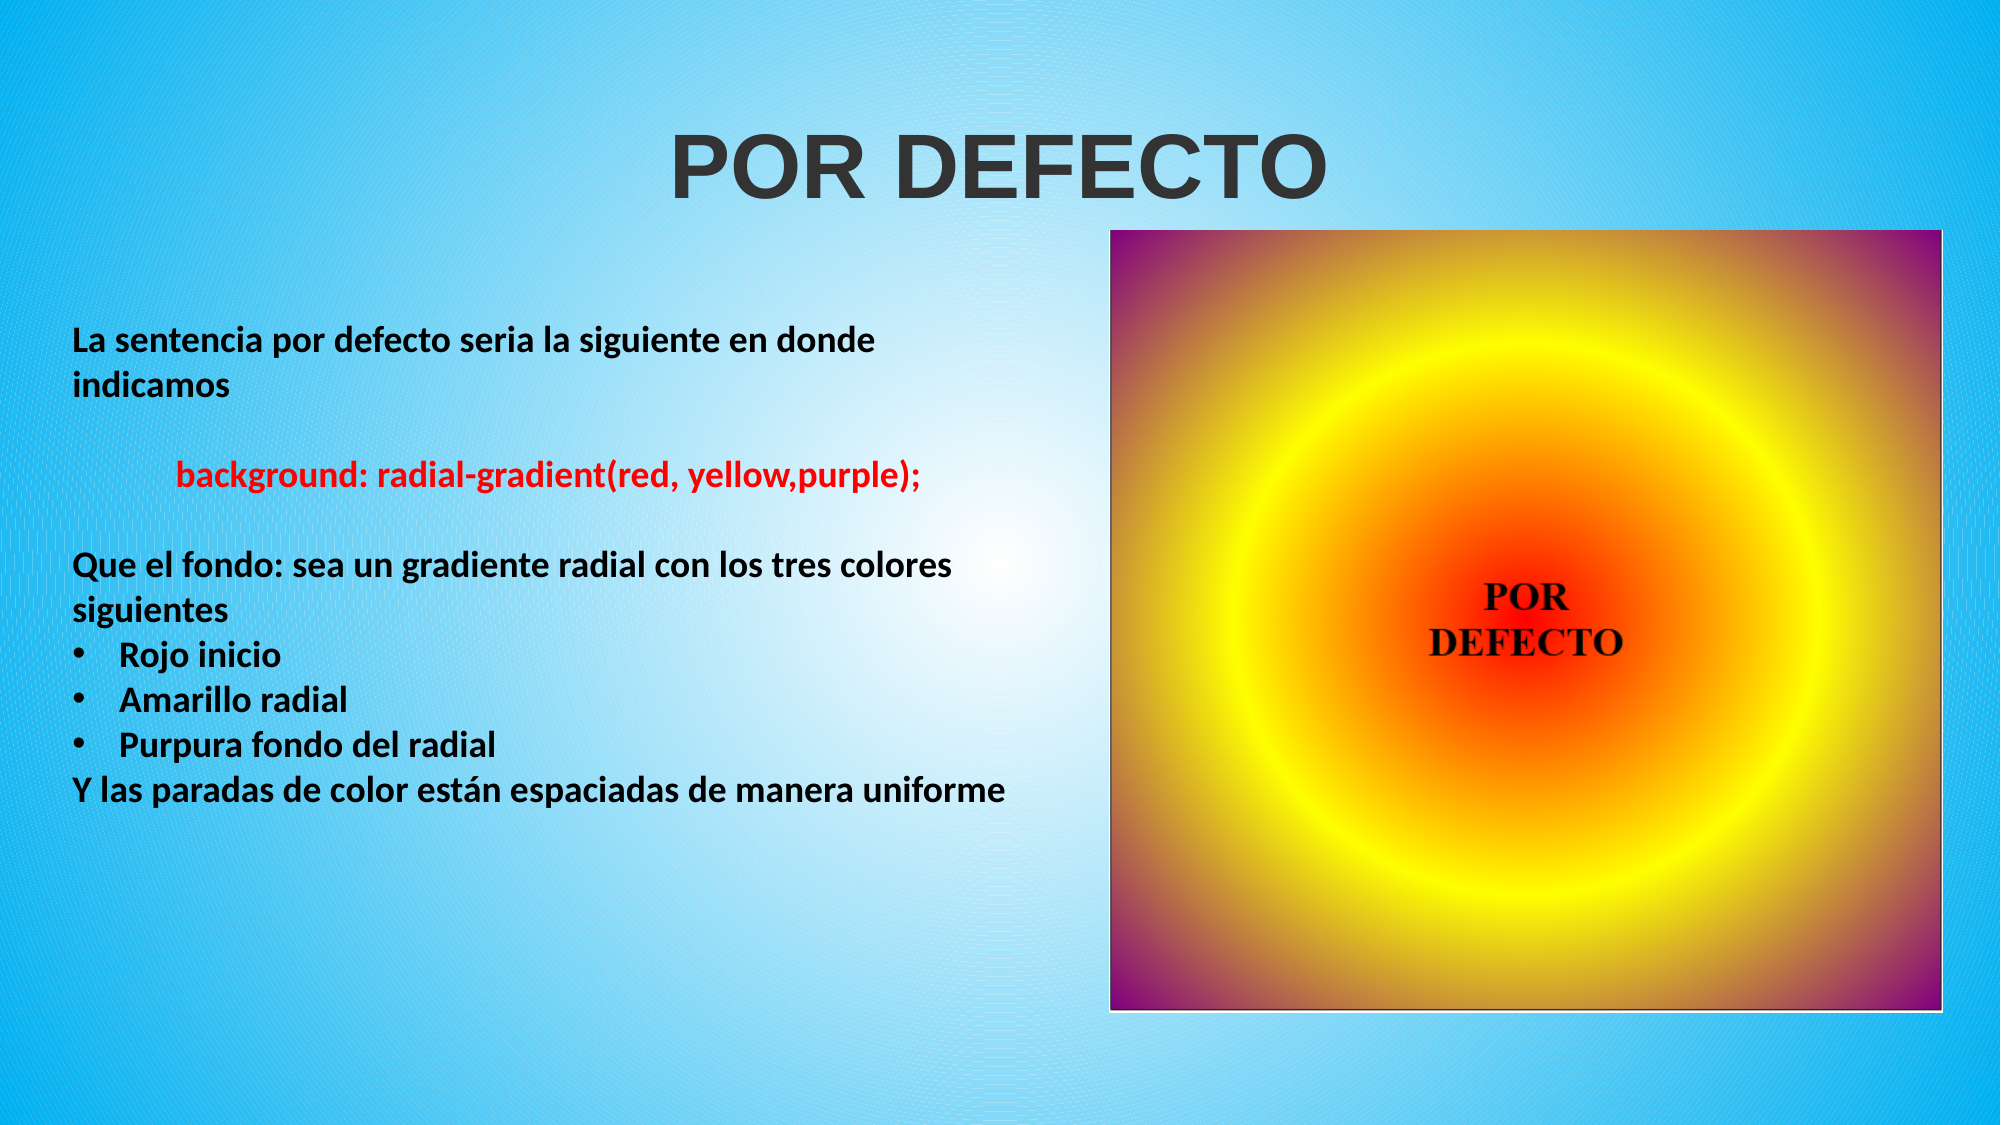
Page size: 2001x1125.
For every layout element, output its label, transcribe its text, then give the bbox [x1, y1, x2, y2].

text_box La sentencia por defecto seria la siguiente en donde indicamos background: radial-gradient(red, yellow,purple); Que el fondo: sea un gradiente radial con los tres colores siguientes Rojo inicio Amarillo radial Purpura fondo del radial Y las paradas de color están espaciadas de manera uniforme [57, 307, 1040, 863]
picture [1109, 230, 1943, 1013]
text_box POR DEFECTO [654, 99, 1346, 225]
